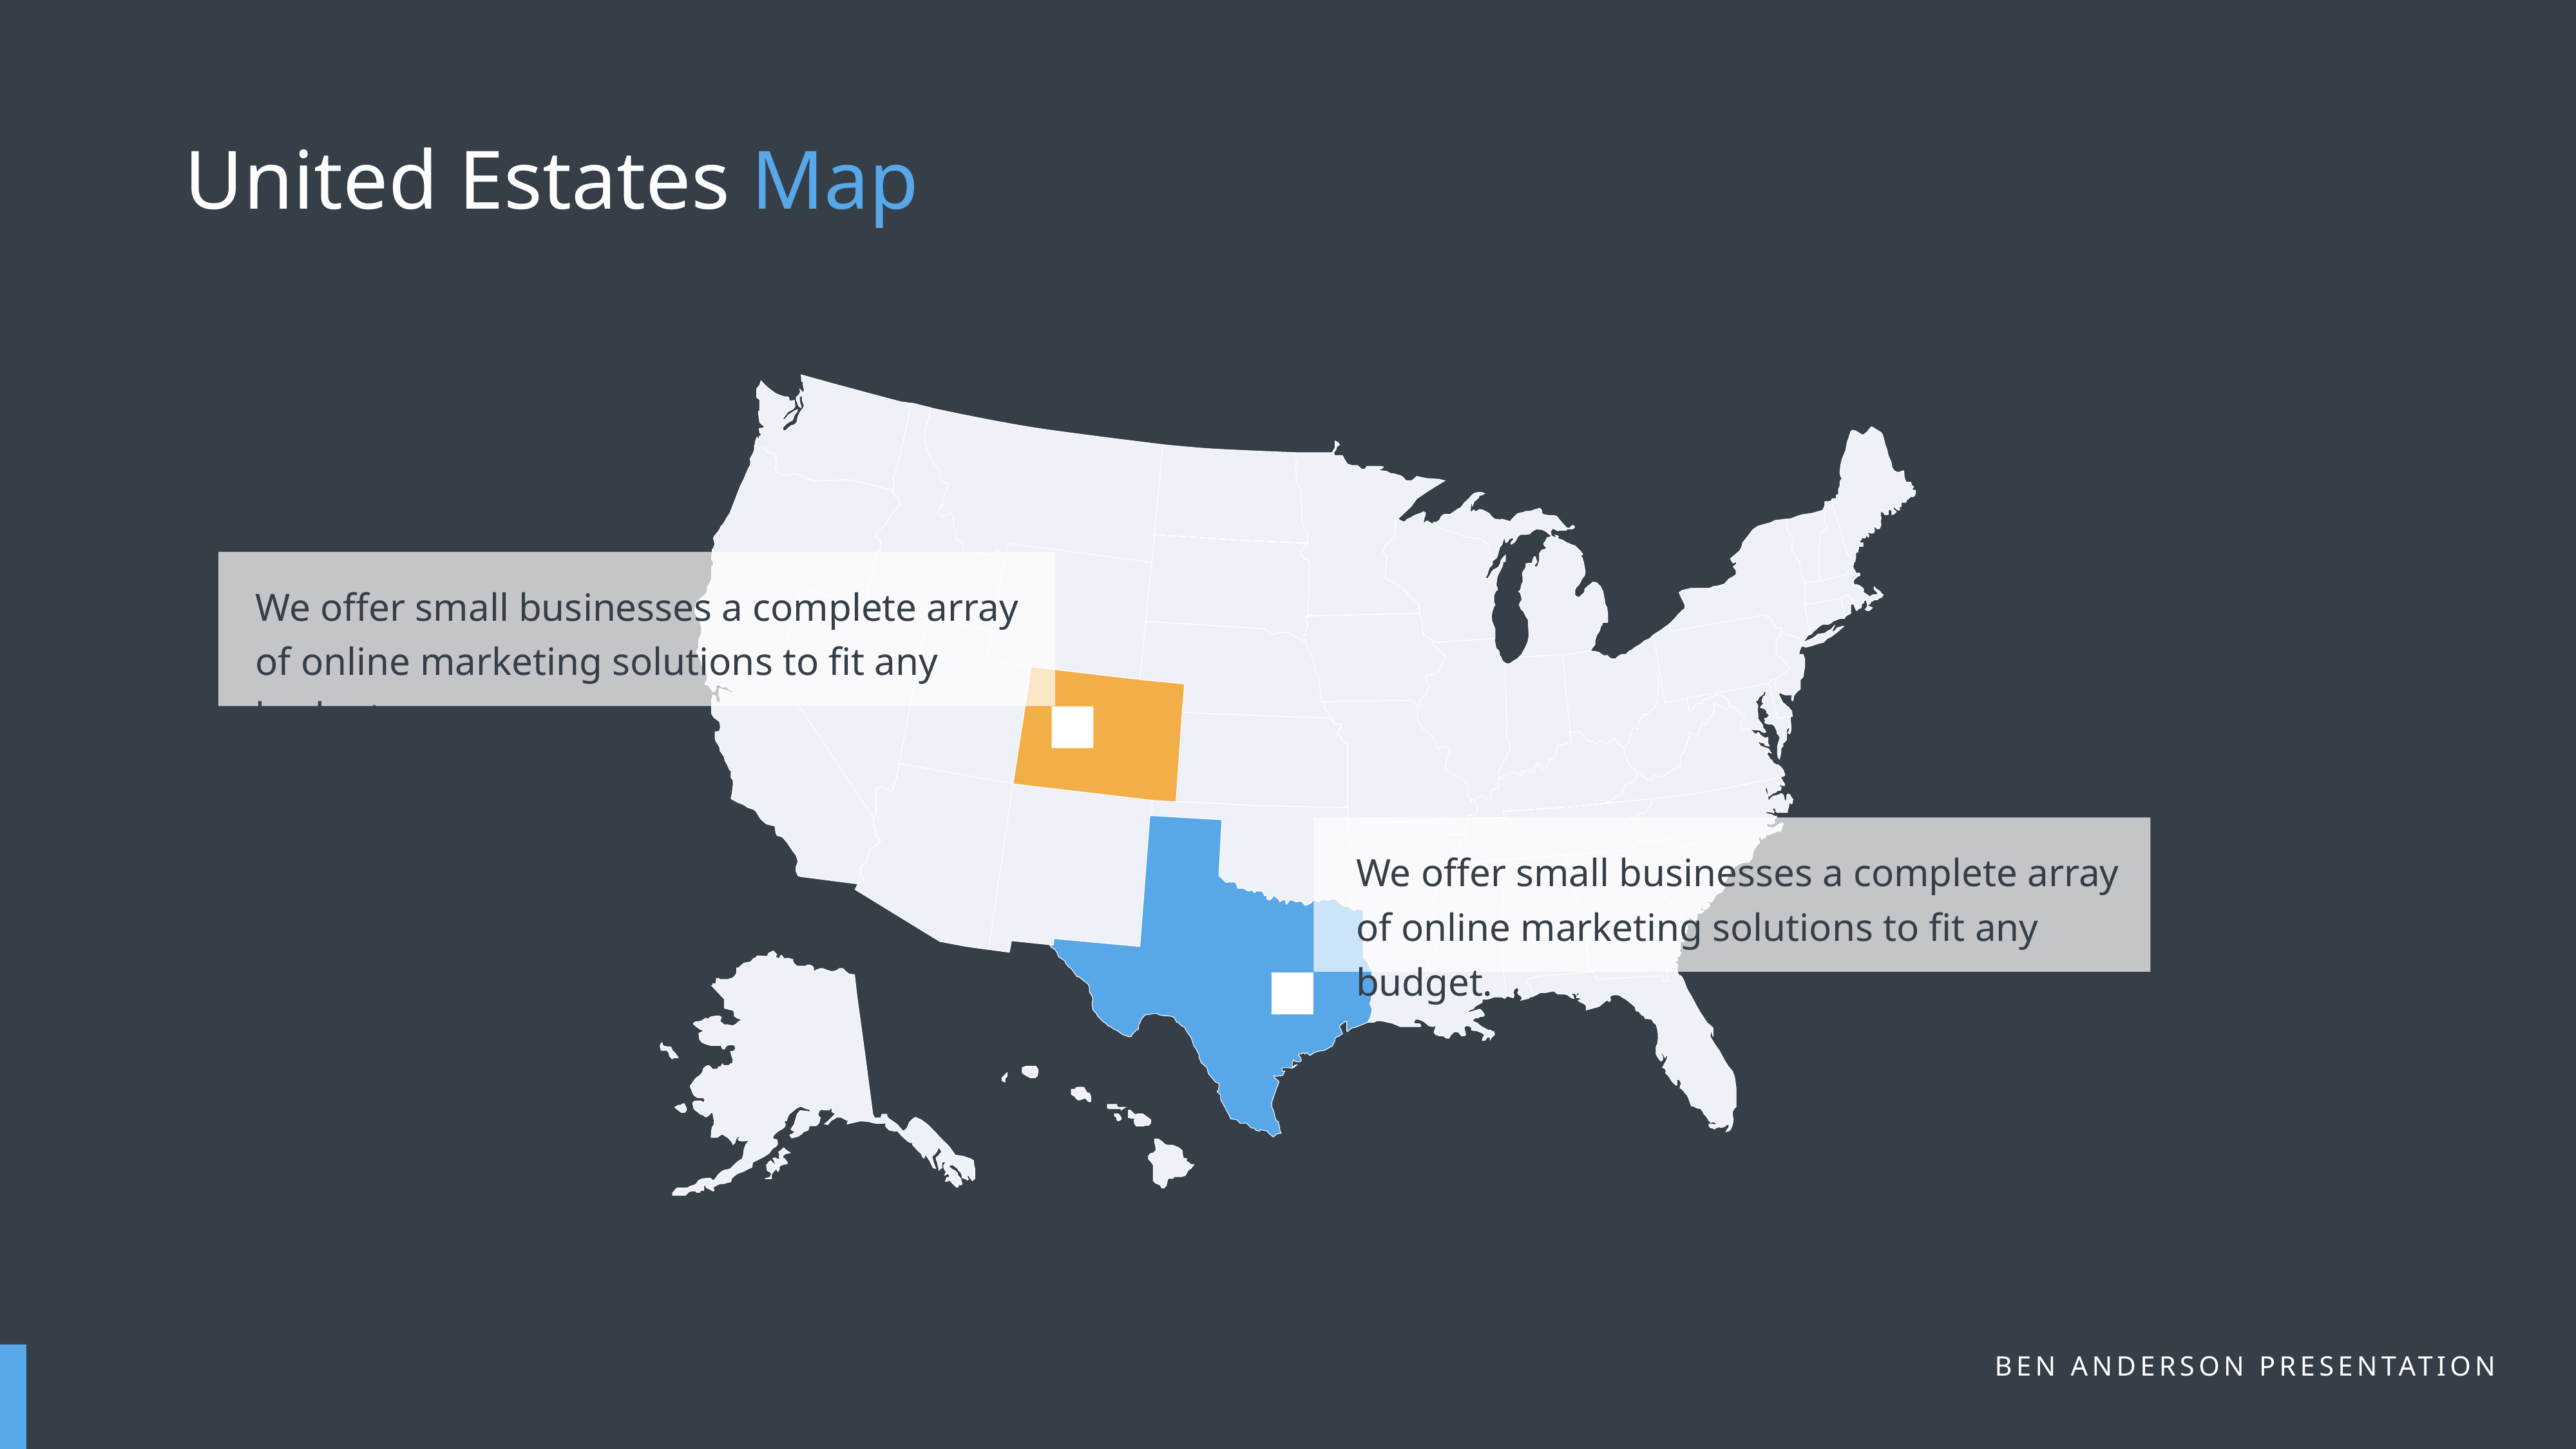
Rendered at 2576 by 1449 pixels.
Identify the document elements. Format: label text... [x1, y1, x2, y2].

text_box [1916, 817, 2151, 834]
text_box United Estates Map [175, 124, 1205, 230]
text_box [660, 374, 1916, 1196]
text_box [218, 551, 660, 707]
text_box We offer small businesses a complete array of online marketing solutions to fit any budget. [245, 569, 660, 743]
text_box BEN ANDERSON PRESENTATION [1940, 1344, 2506, 1387]
text_box We offer small businesses a complete array of online marketing solutions to fit any budget. [1916, 834, 2166, 1009]
text_box [0, 1344, 27, 1449]
